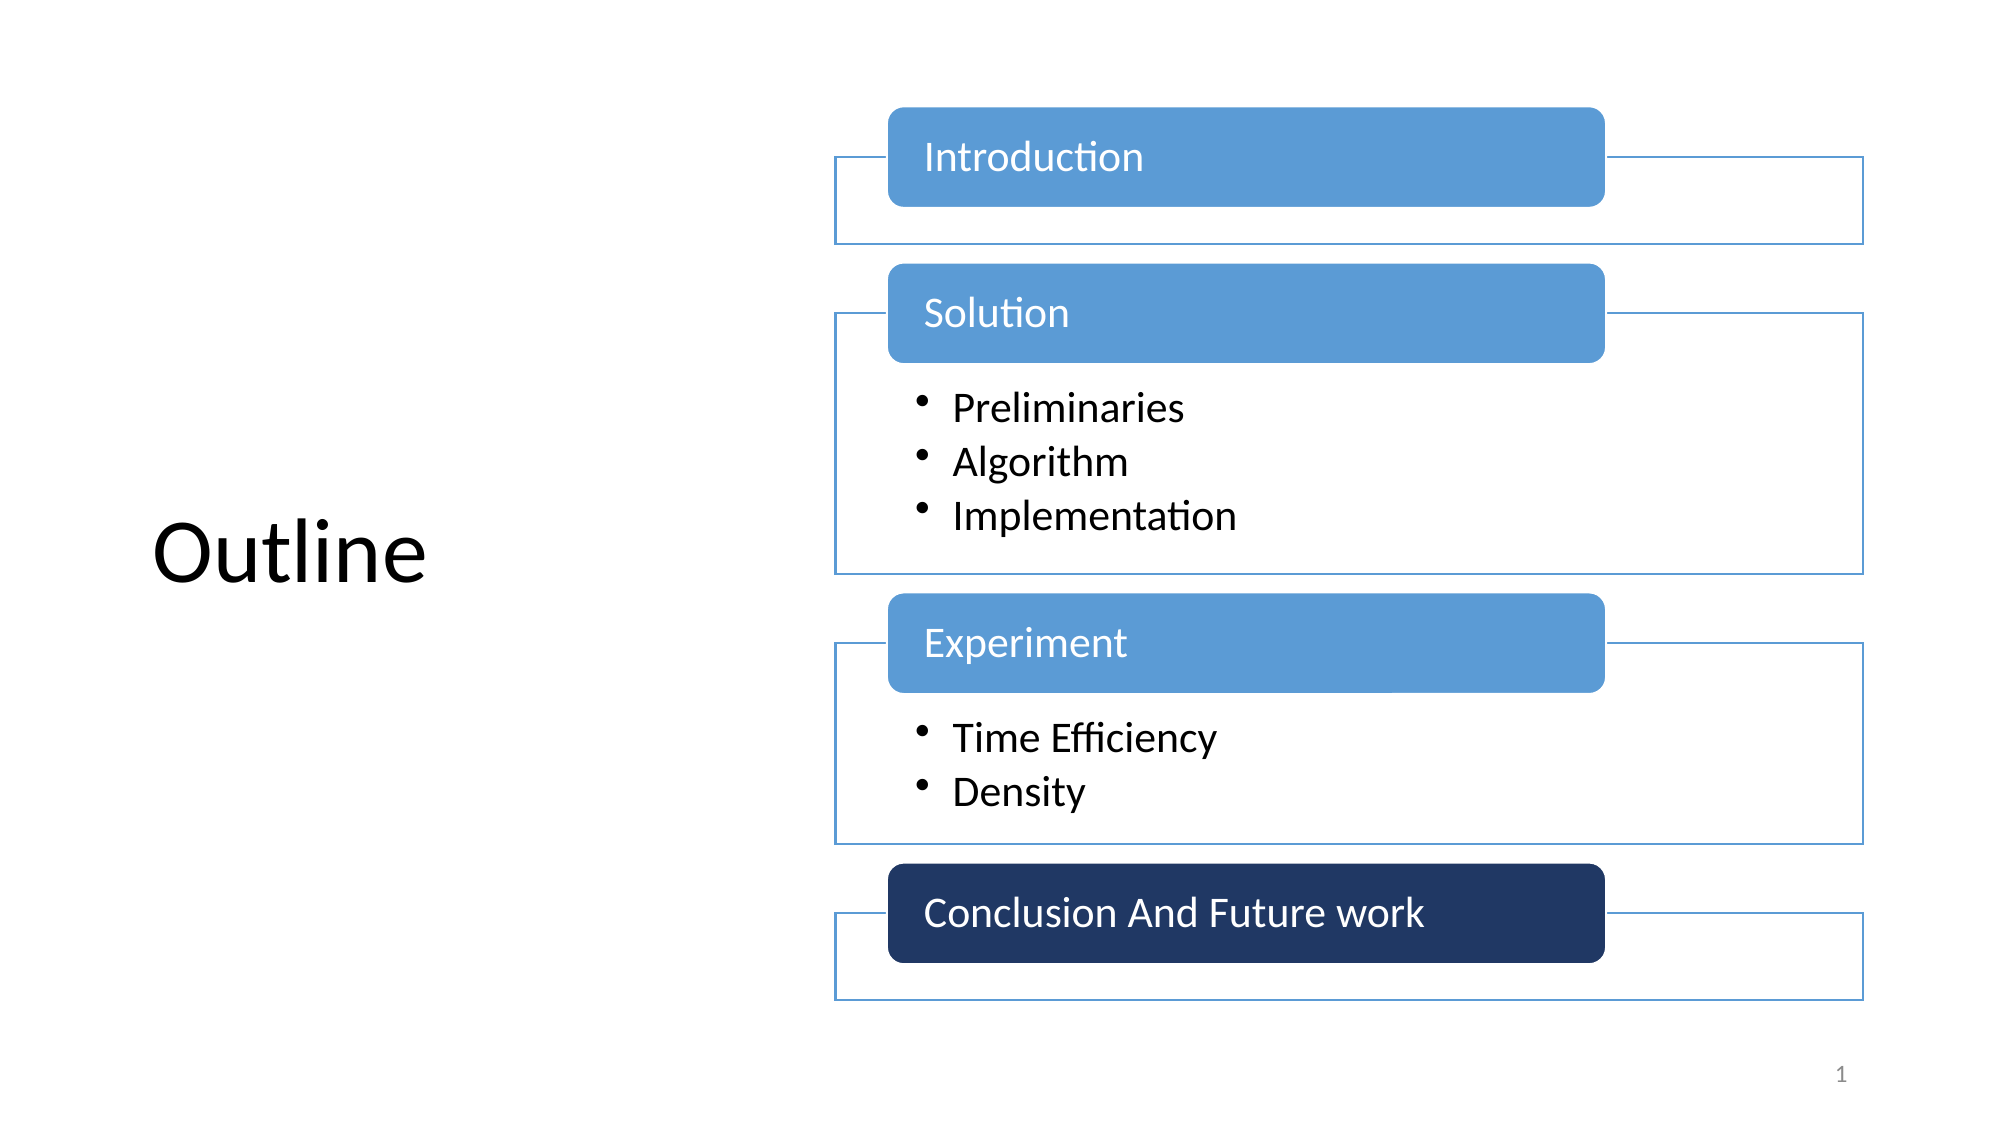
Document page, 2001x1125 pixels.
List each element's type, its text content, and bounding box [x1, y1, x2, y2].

slide_number 1 [1412, 1042, 1863, 1103]
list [835, 101, 1863, 1005]
title Outline [137, 101, 691, 1005]
